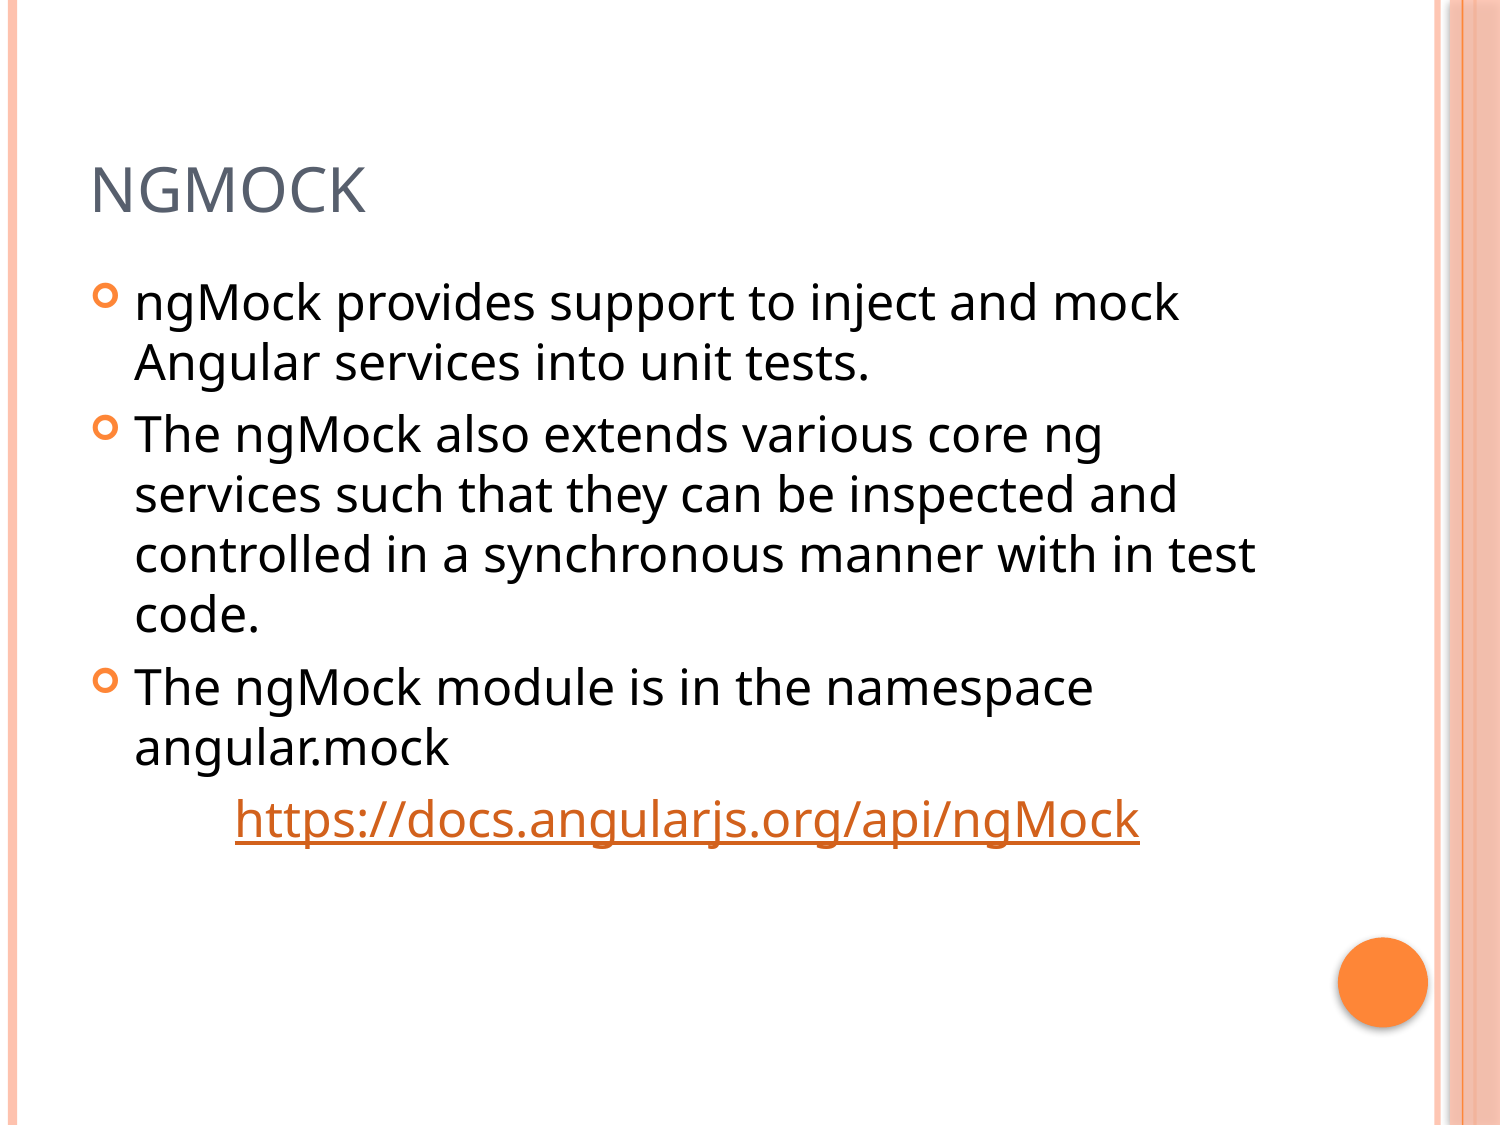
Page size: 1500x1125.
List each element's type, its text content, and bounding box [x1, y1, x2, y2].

list ngMock provides support to inject and mock Angular services into unit tests. The ngMock also extends various core ng services such that they can be inspected and controlled in a synchronous manner with in test code. The ngMock module is in the namespace angular.mock https://docs.angularjs.org/api/ngMock [75, 262, 1300, 1062]
title ngMock [75, 45, 1300, 233]
